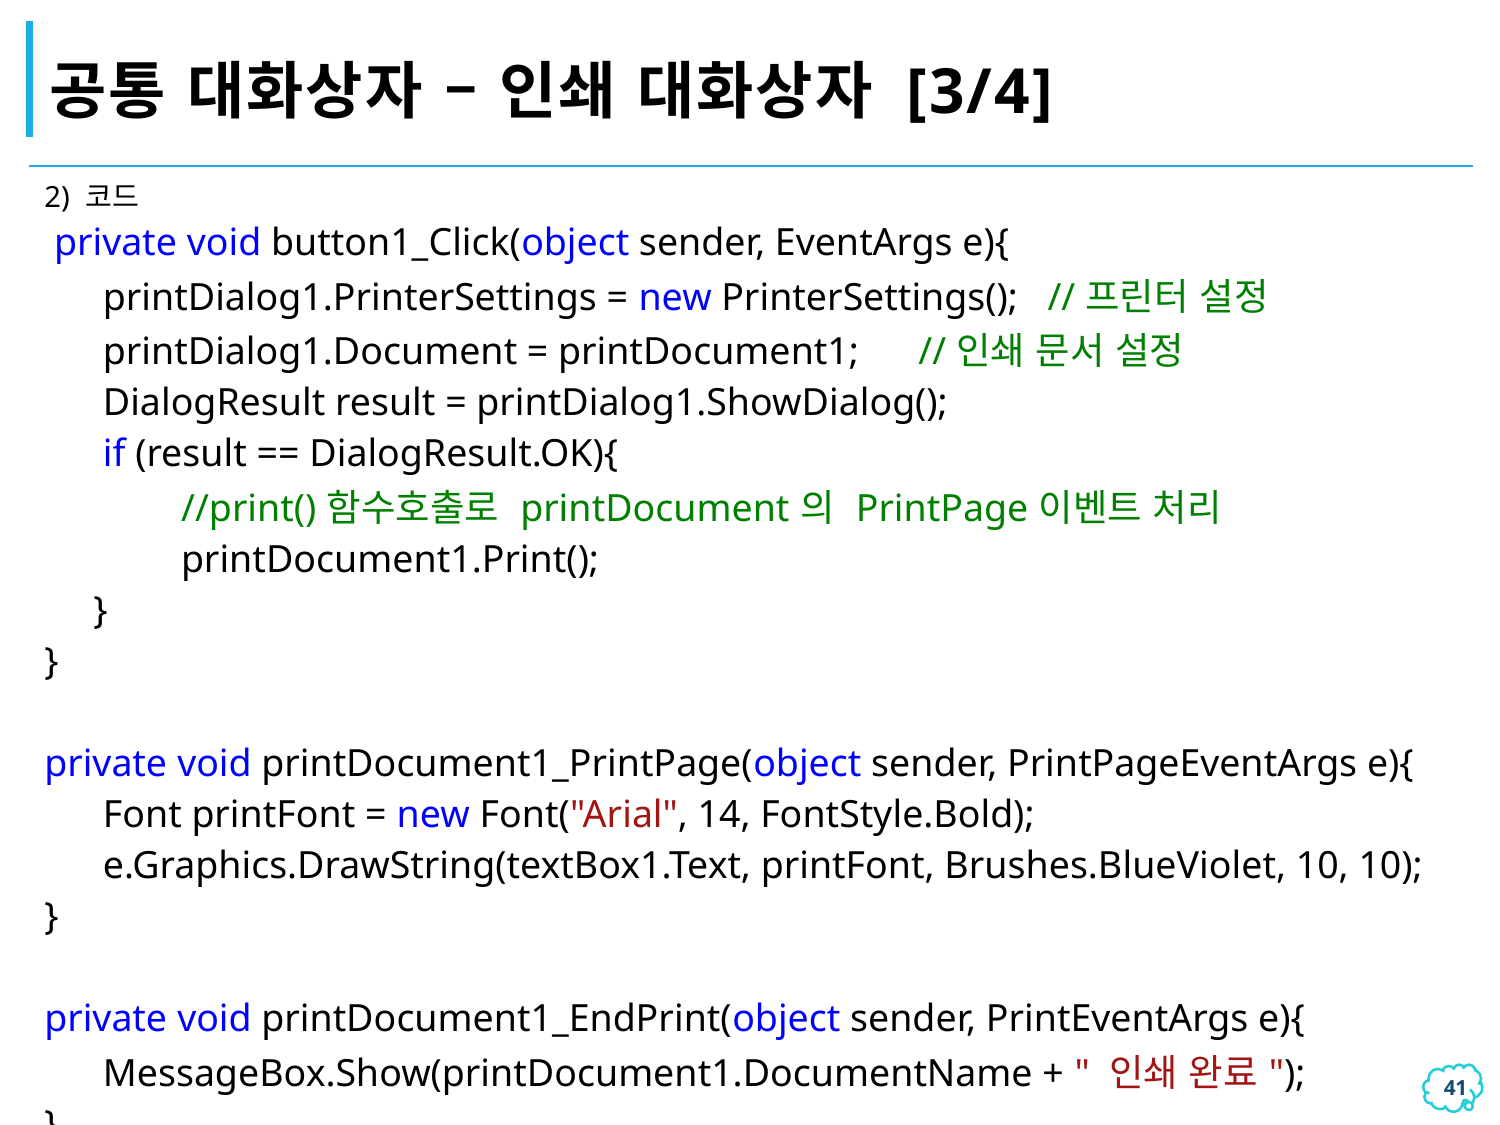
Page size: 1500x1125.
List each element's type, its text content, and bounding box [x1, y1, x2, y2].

slide_number 40 [1473, 1063, 1483, 1114]
title 공통 대화상자 – 인쇄 대화상자 [3/4] [34, 16, 1231, 133]
table_header 2) 코드 private void button1_Click(object sender, EventArgs e){ printDialog1.PrinterSettings = new PrinterSettings(); //프린터 설정 printDialog1.Document = printDocument1; //인쇄 문서 설정 DialogResult result = printDialog1.ShowDialog(); if (result == DialogResult.OK){ //print()함수호출로 printDocument의 PrintPage이벤트 처리 printDocument1.Print(); } } private void printDocument1_PrintPage(object sender, PrintPageEventArgs e){ Font printFont = new Font("Arial", 14, FontStyle.Bold); e.Graphics.DrawString(textBox1.Text, printFont, Brushes.BlueViolet, 10, 10); } private void printDocument1_EndPrint(object sender, PrintEventArgs e){ MessageBox.Show(printDocument1.DocumentName + " 인쇄 완료"); } [29, 167, 1473, 1125]
